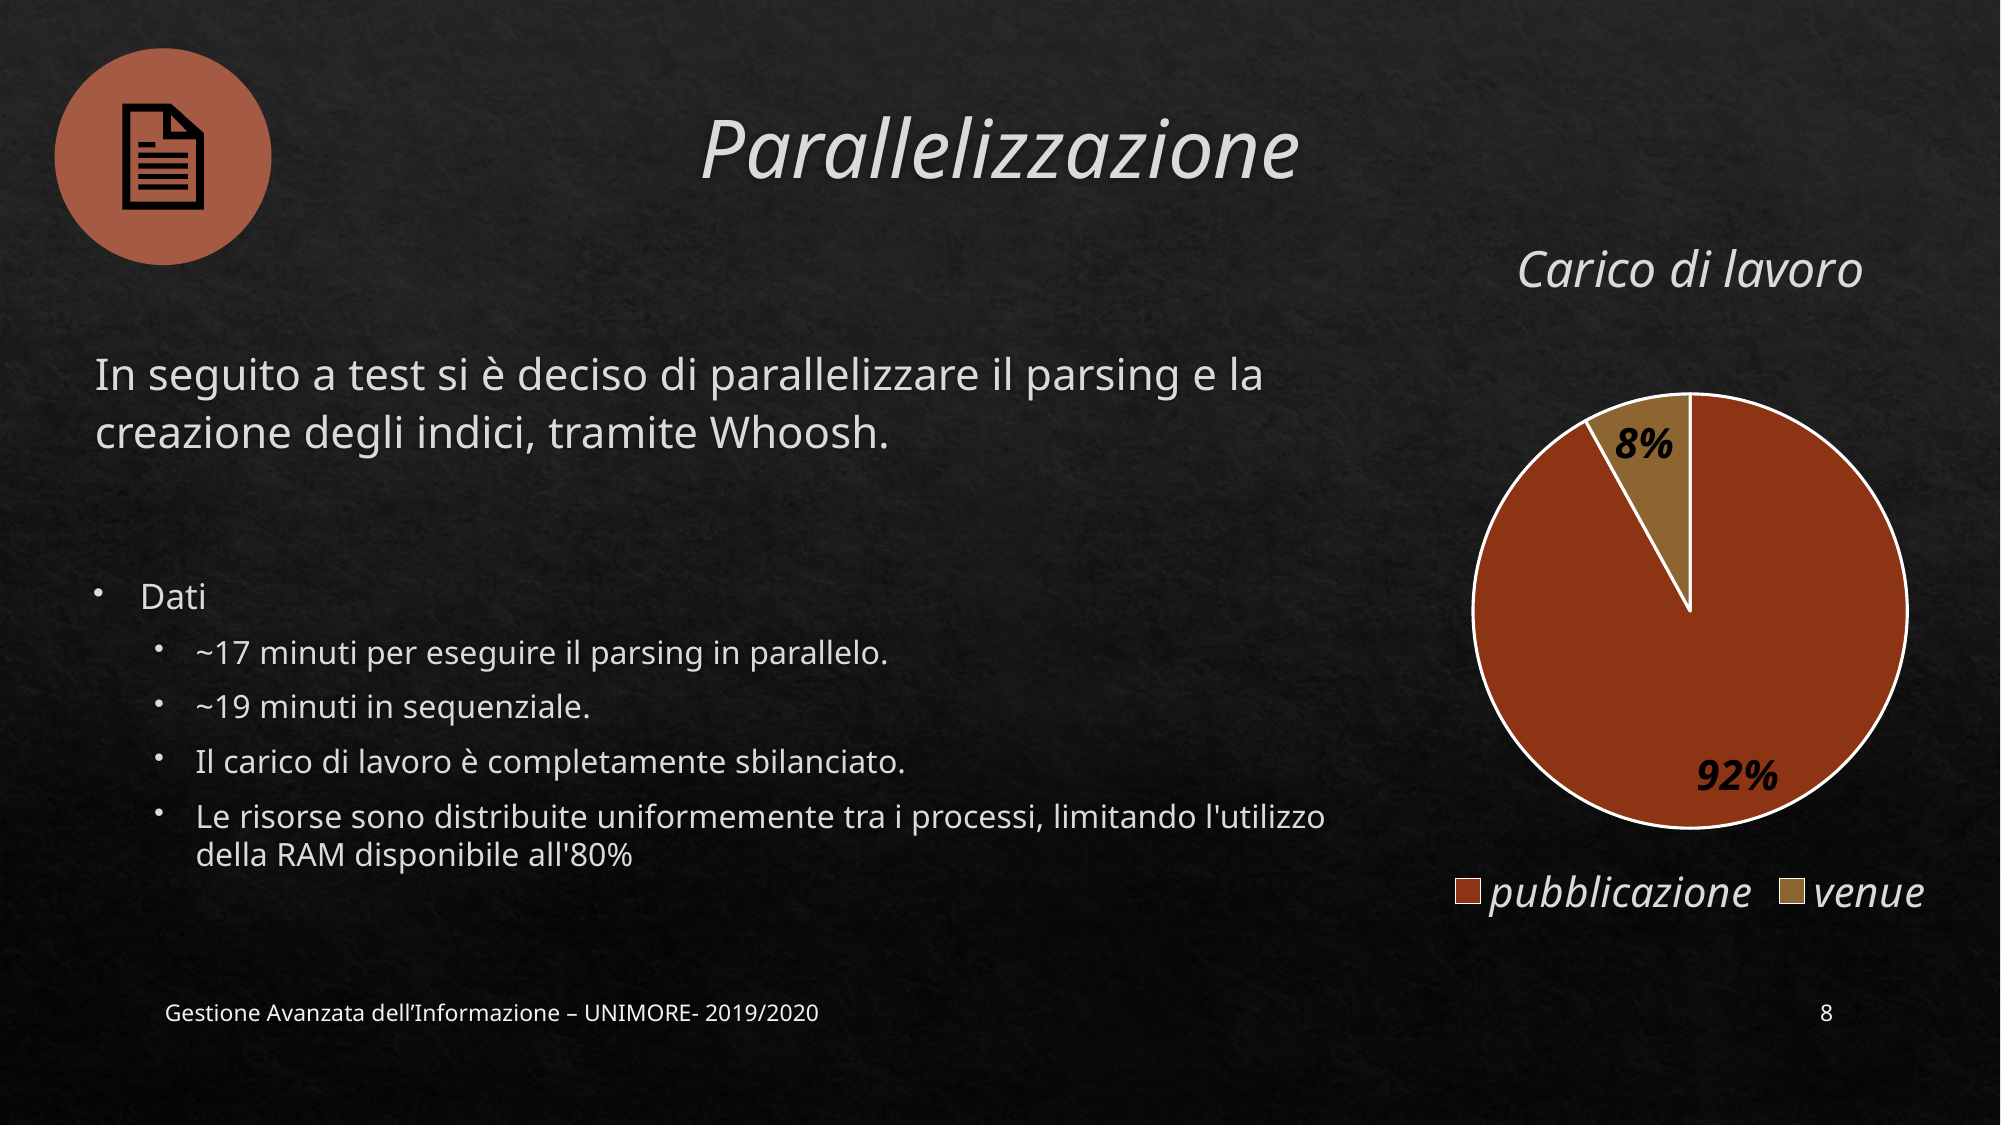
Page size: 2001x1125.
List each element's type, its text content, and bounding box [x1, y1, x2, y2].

list In seguito a test si è deciso di parallelizzare il parsing e la creazione degli indici, tramite Whoosh. [73, 334, 1124, 559]
text_box [99, 93, 227, 221]
text_box Dati ~17 minuti per eseguire il parsing in parallelo. ~19 minuti in sequenziale. Il carico di lavoro è completamente sbilanciato. Le risorse sono distribuite uniformemente tra i processi, limitando l'utilizzo della RAM disponibile all'80% [73, 562, 1124, 884]
slide_number 8 [1724, 984, 1849, 1045]
chart [1132, 196, 2000, 929]
title Parallelizzazione [176, 48, 1851, 256]
text_box [54, 48, 272, 266]
footer Gestione Avanzata dell’Informazione – UNIMORE- 2019/2020 [149, 984, 1245, 1045]
